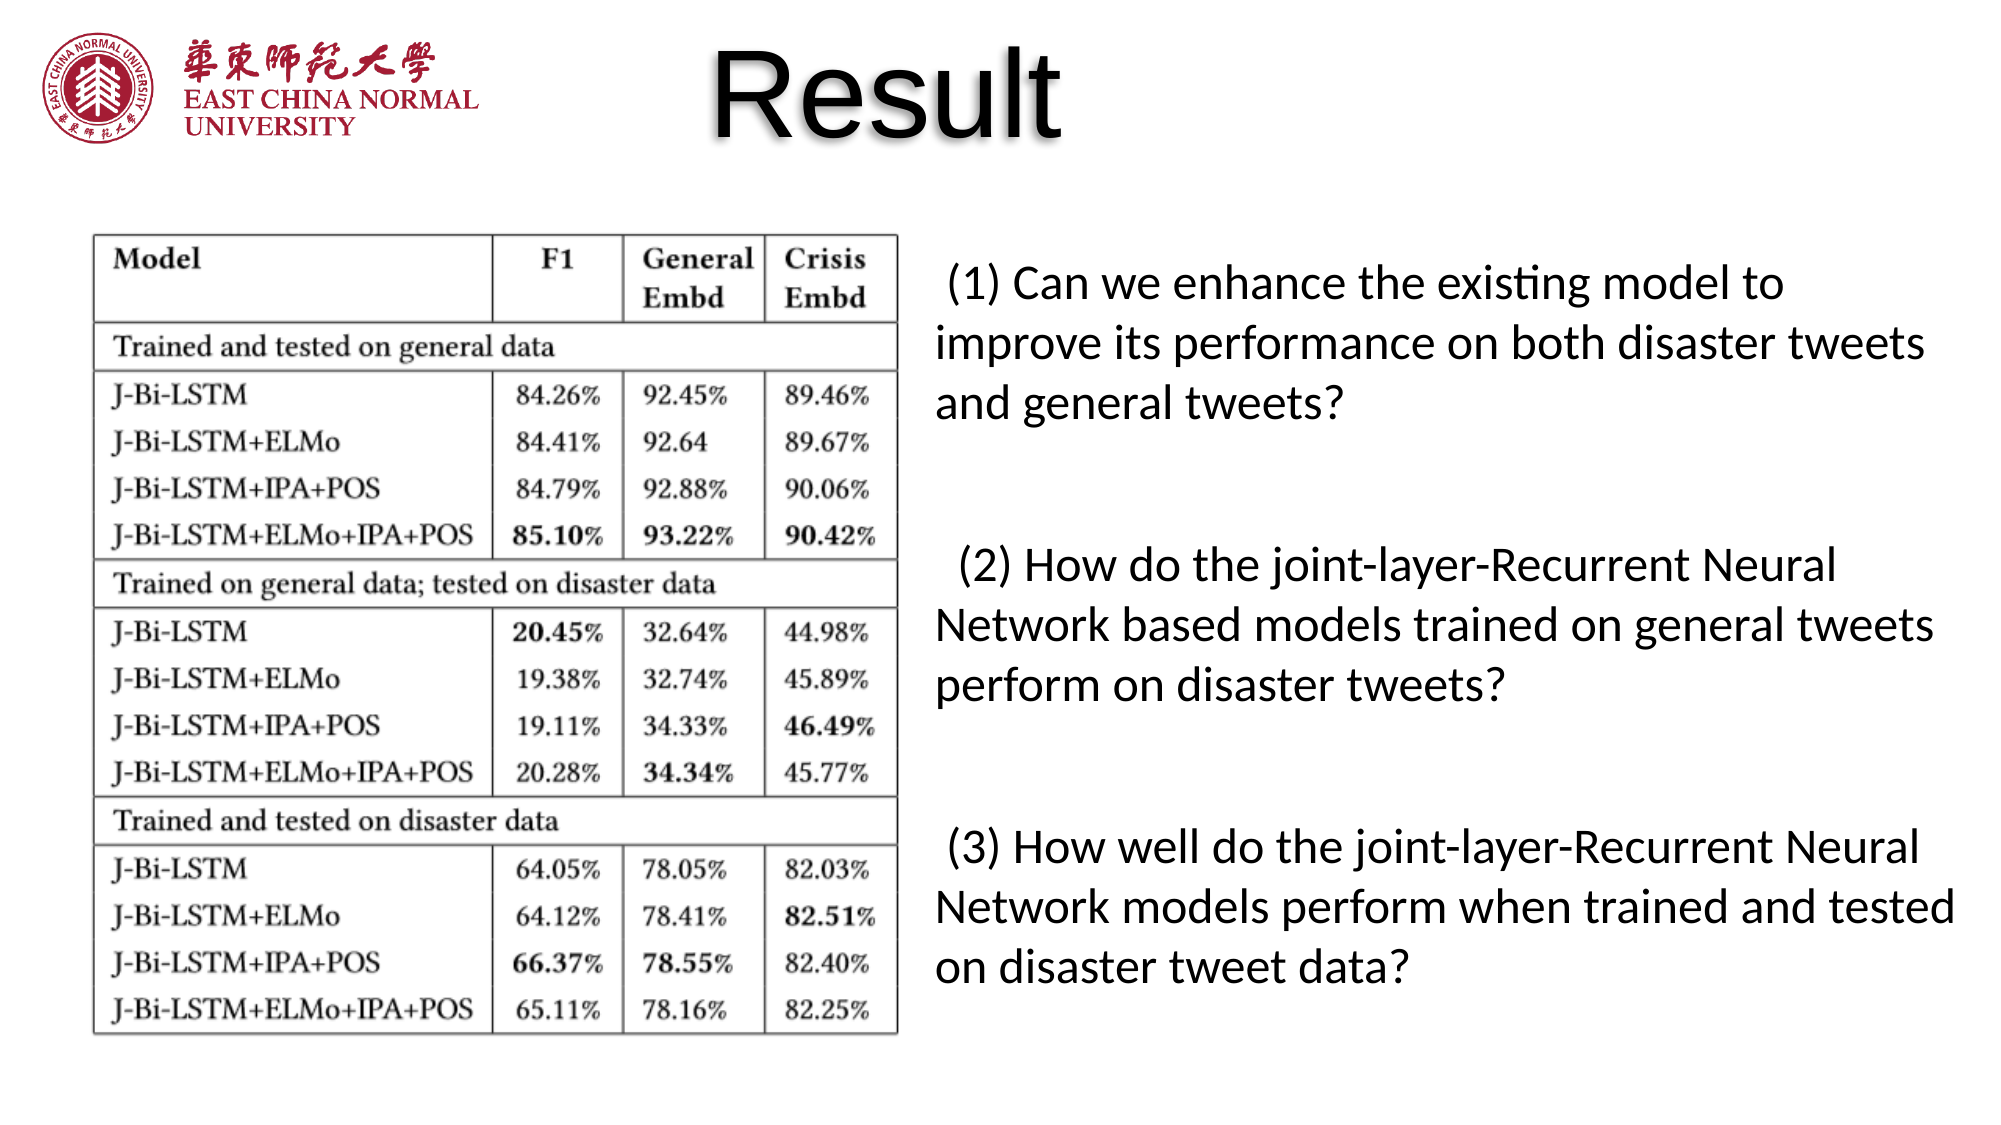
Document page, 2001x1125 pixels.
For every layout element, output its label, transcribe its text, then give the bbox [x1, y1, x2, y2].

text_box (2) How do the joint-layer-Recurrent Neural Network based models trained on general tweets perform on disaster tweets? [920, 524, 1977, 719]
text_box (1) Can we enhance the existing model to improve its performance on both disaster tweets and general tweets? [920, 242, 1977, 437]
picture [84, 225, 908, 1045]
text_box Result [693, 5, 1933, 170]
picture [0, 0, 687, 172]
text_box (3) How well do the joint-layer-Recurrent Neural Network models perform when trained and tested on disaster tweet data? [920, 806, 1977, 1002]
